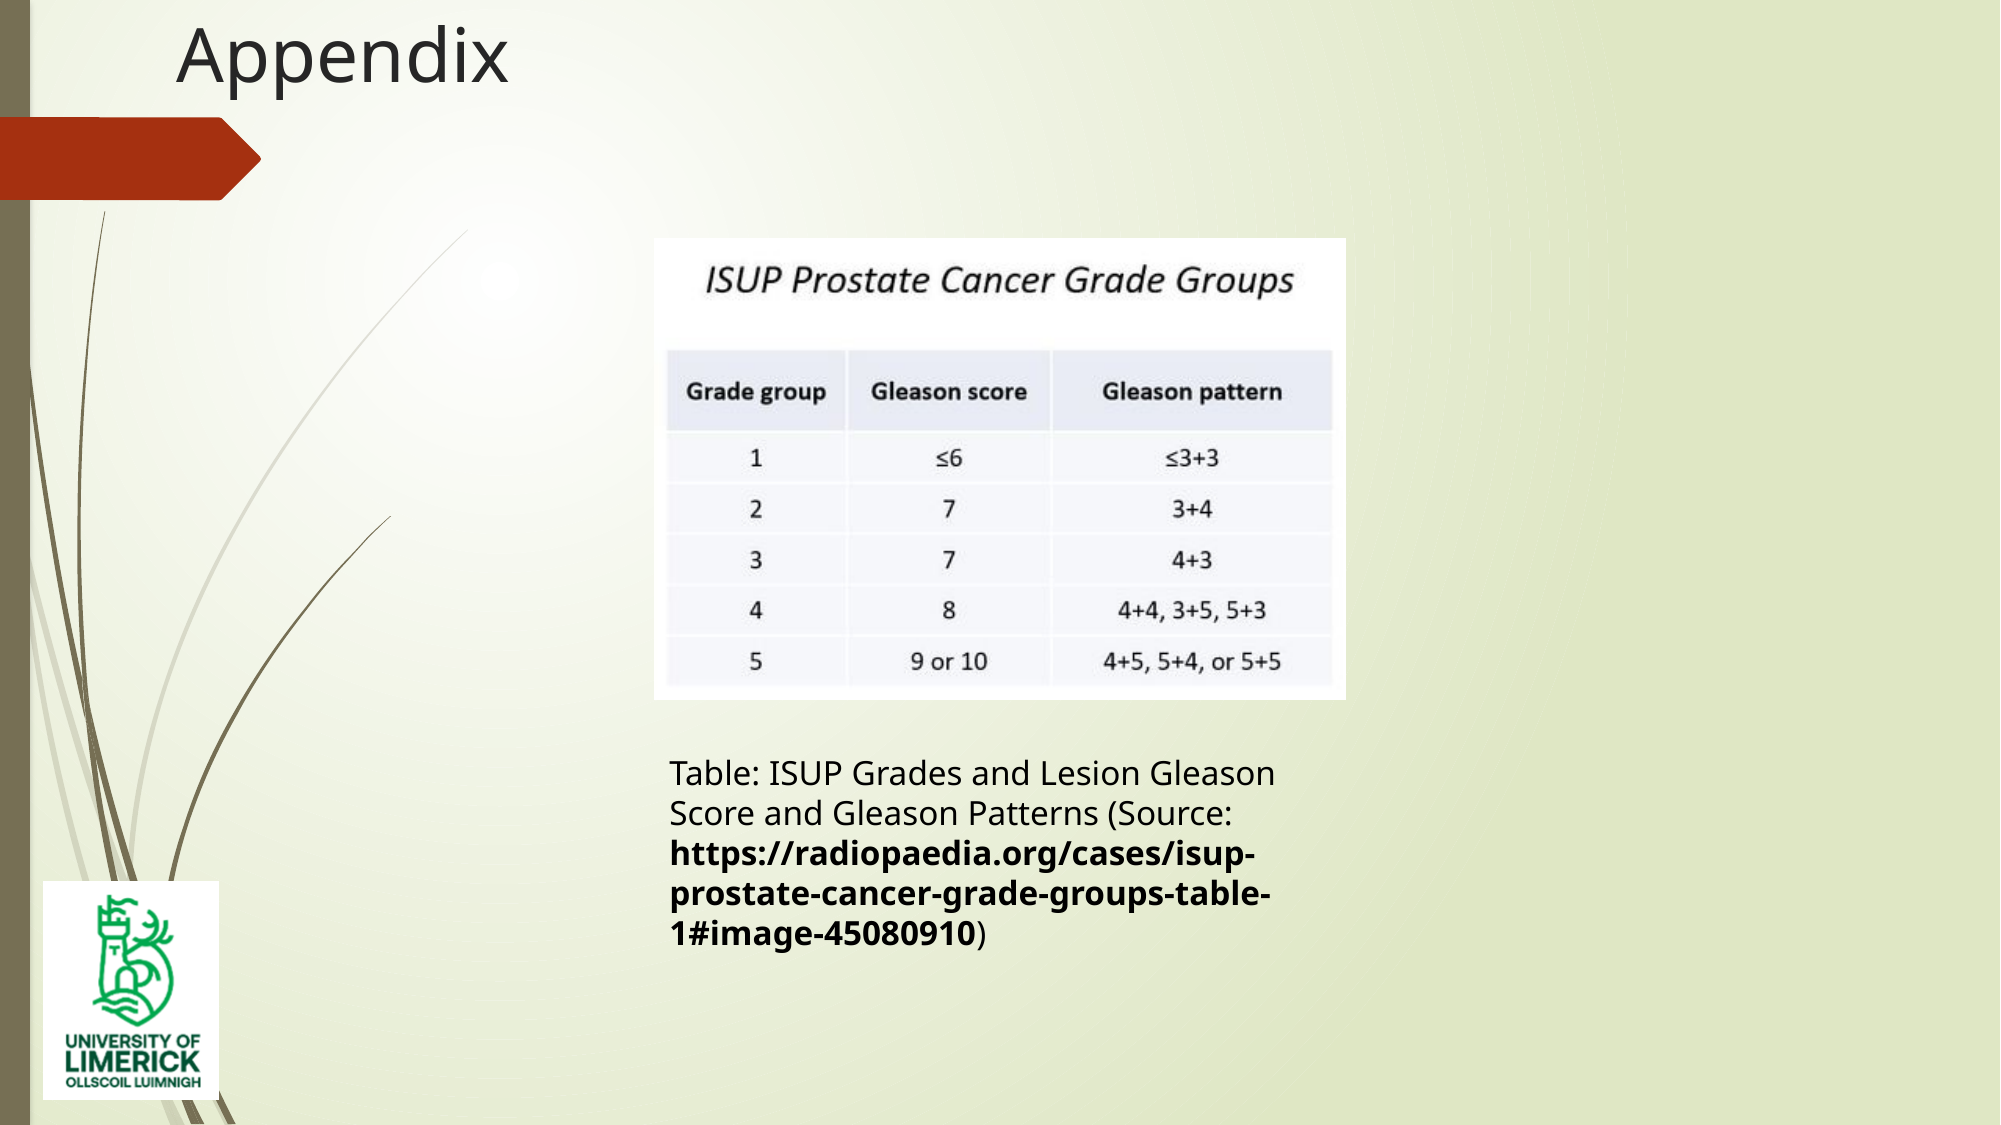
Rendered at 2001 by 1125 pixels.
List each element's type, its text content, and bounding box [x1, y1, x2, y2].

text_box Table: ISUP Grades and Lesion Gleason Score and Gleason Patterns (Source: https://radiopaedia.org/cases/isup-prostate-cancer-grade-groups-table-1#image-45080910) [654, 744, 1346, 960]
picture [654, 238, 1346, 701]
picture [42, 881, 219, 1101]
title Appendix [161, 0, 1624, 124]
